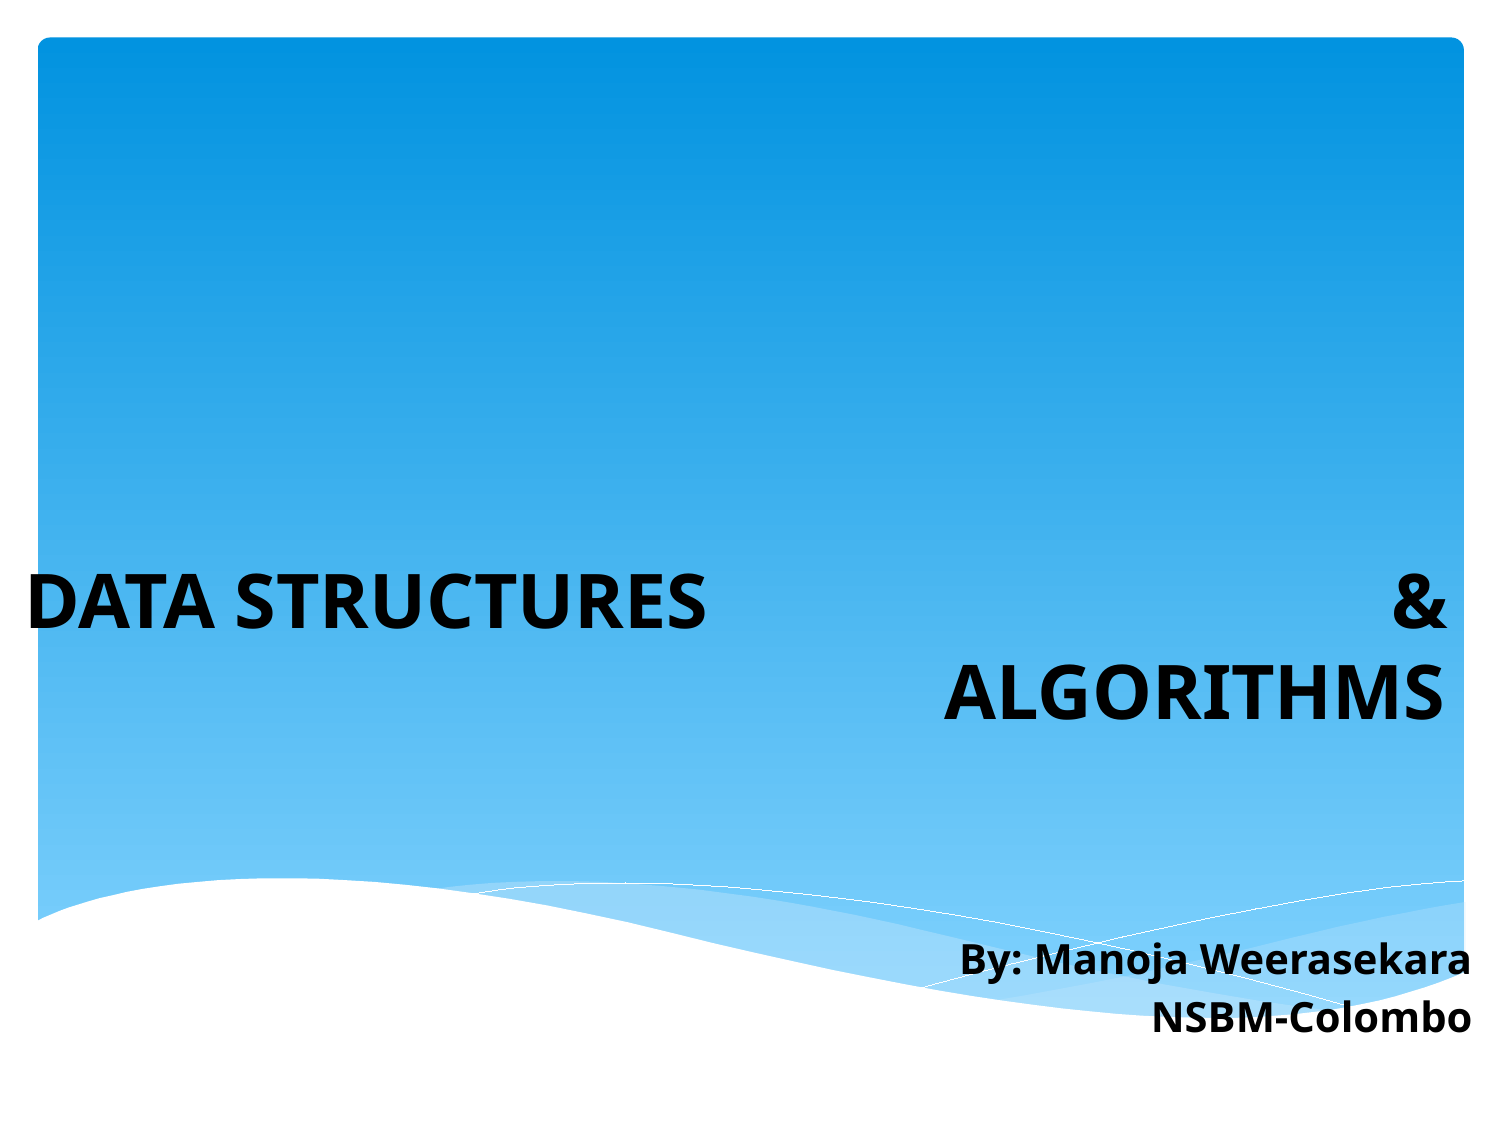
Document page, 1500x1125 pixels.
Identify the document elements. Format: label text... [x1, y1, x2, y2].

title DATA STRUCTURES & ALGORITHMS [4, 487, 1468, 742]
subtitle By: Manoja Weerasekara NSBM-Colombo [437, 924, 1488, 1067]
